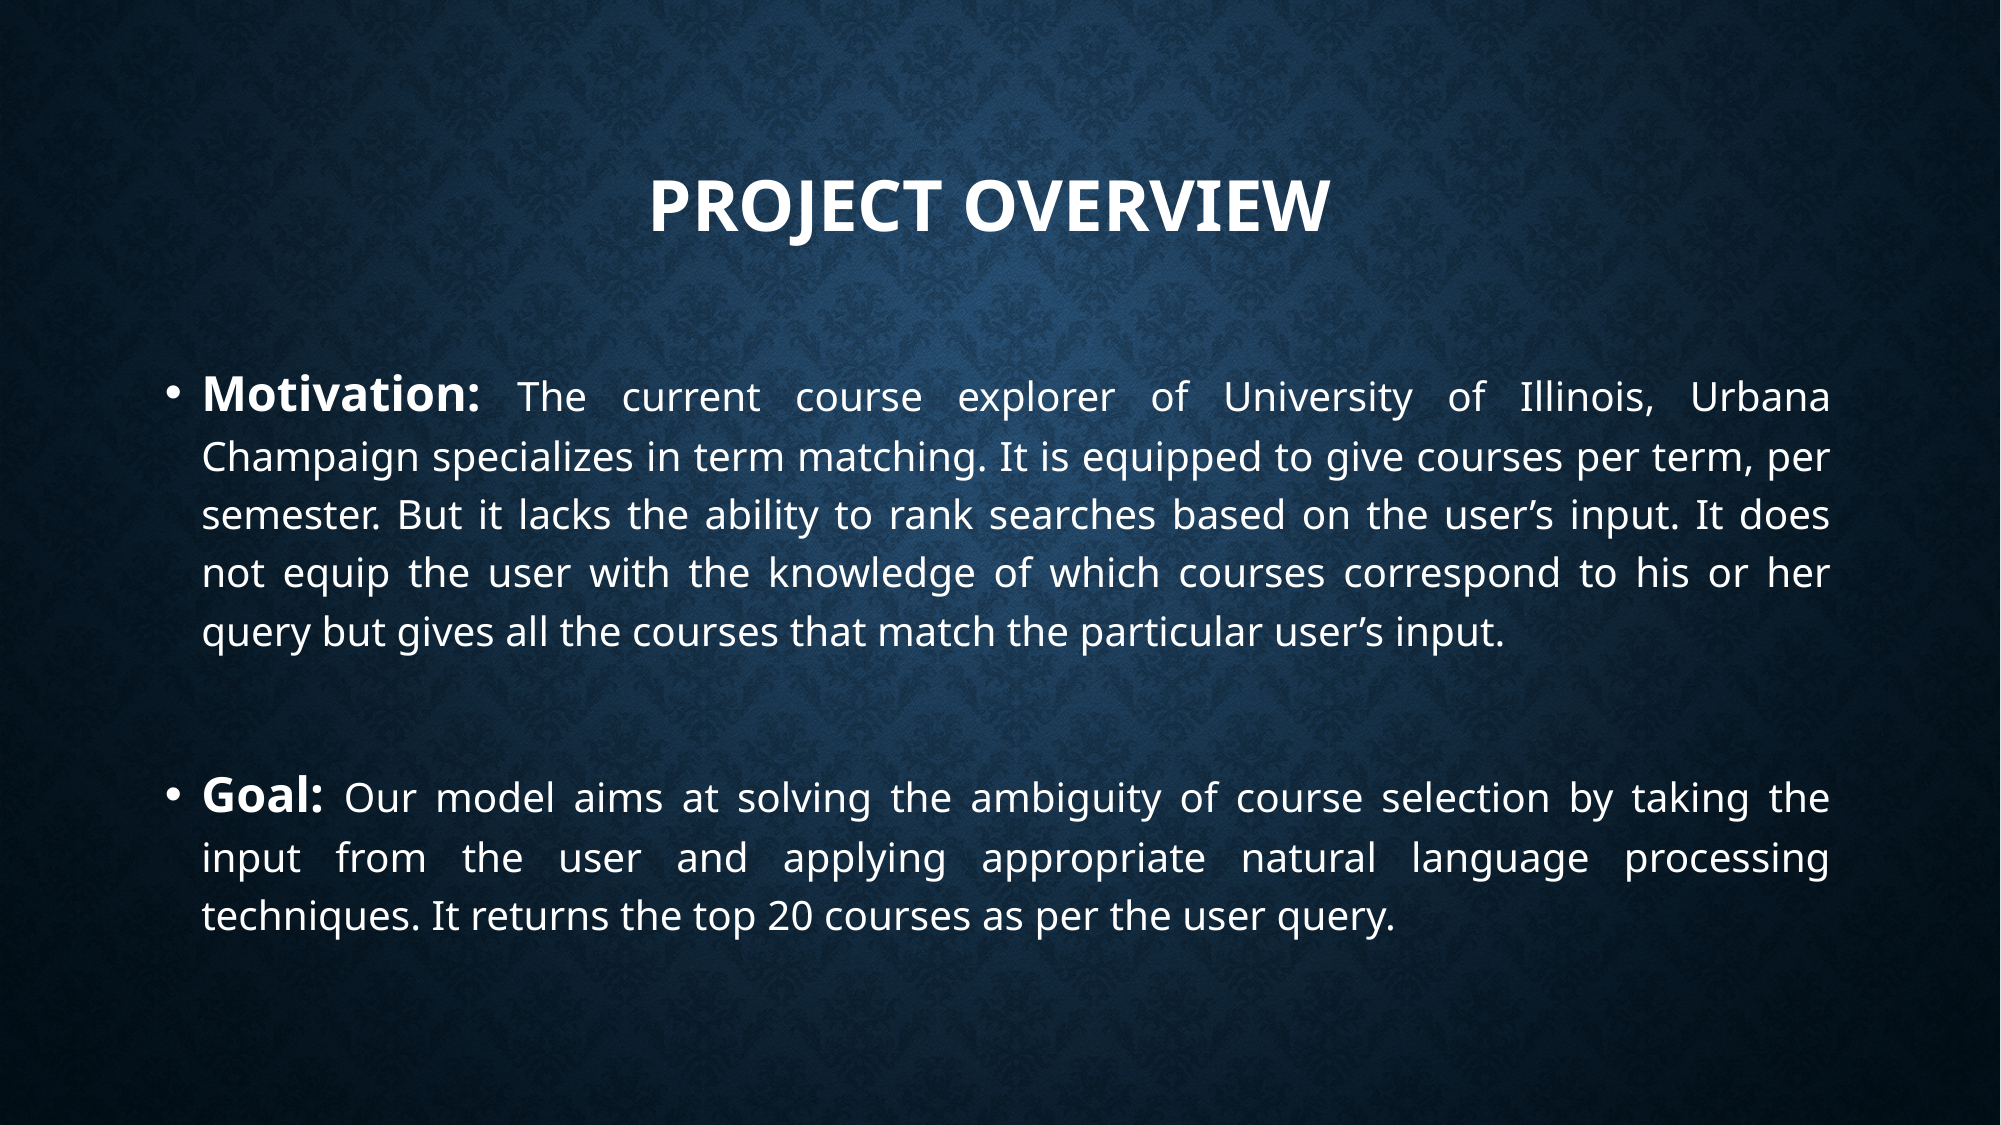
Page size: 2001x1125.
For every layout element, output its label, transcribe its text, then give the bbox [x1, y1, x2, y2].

title PROJECT Overview [149, 99, 1849, 318]
list Motivation: The current course explorer of University of Illinois, Urbana Champaign specializes in term matching. It is equipped to give courses per term, per semester. But it lacks the ability to rank searches based on the user’s input. It does not equip the user with the knowledge of which courses correspond to his or her query but gives all the courses that match the particular user’s input. Goal: Our model aims at solving the ambiguity of course selection by taking the input from the user and applying appropriate natural language processing techniques. It returns the top 20 courses as per the user query. [149, 343, 1849, 950]
